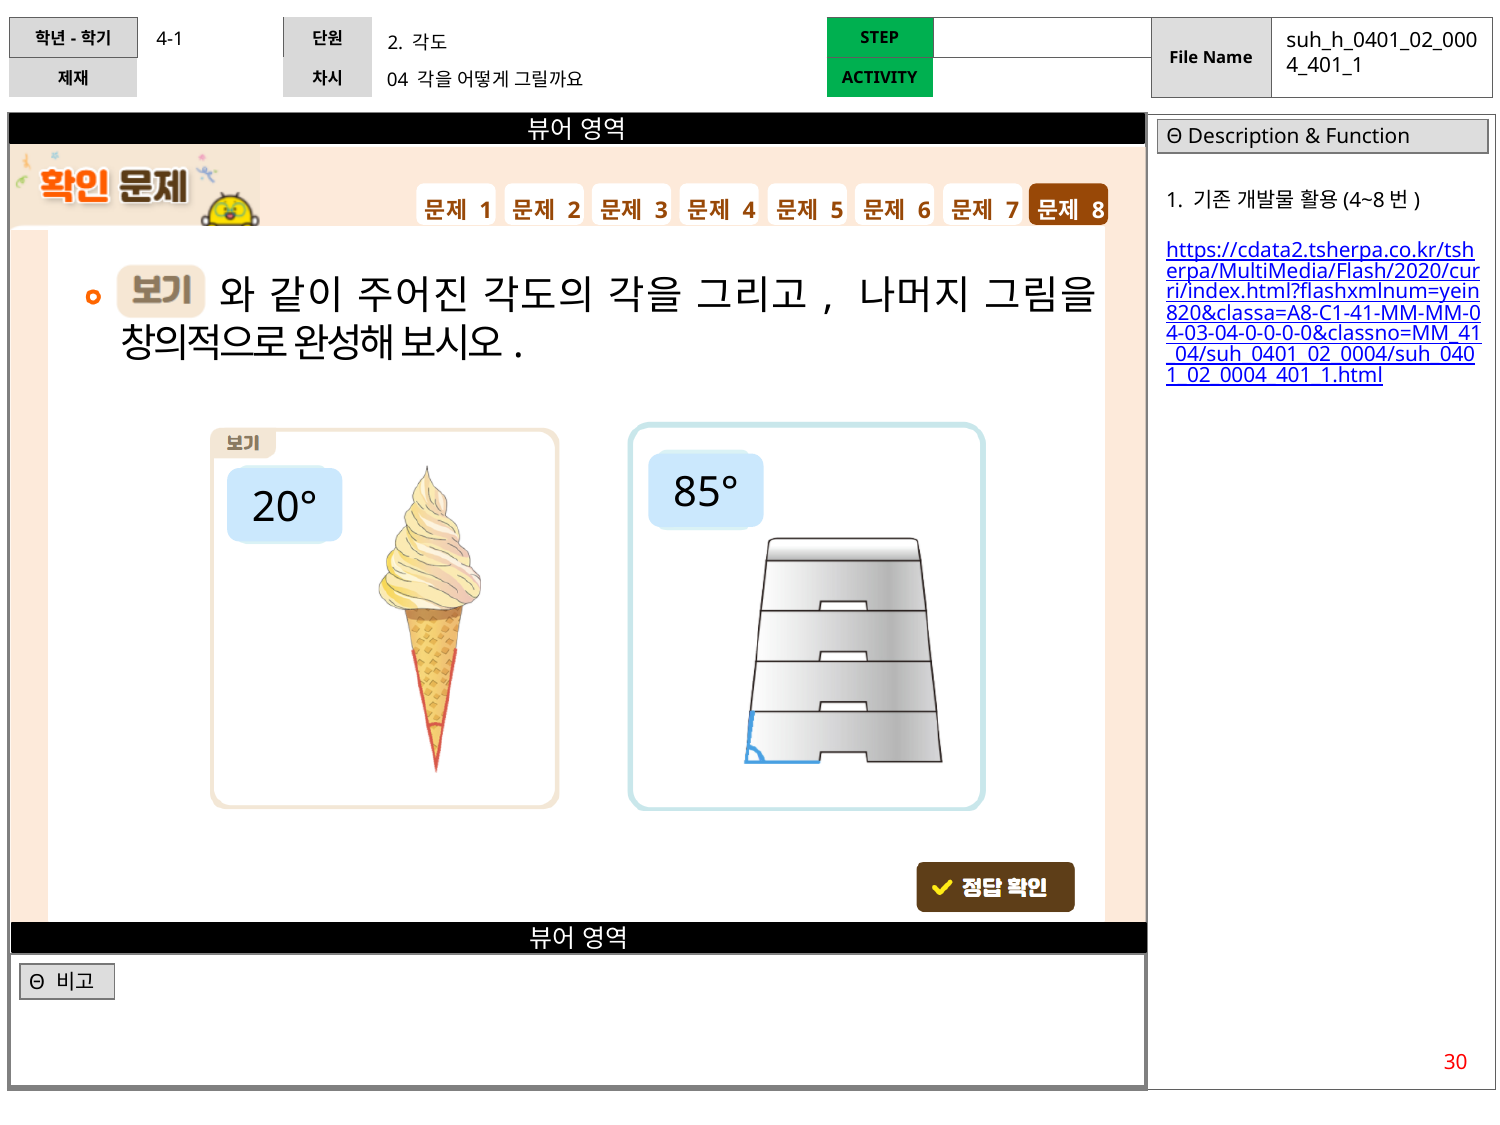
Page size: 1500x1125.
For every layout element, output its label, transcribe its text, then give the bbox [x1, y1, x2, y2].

text_box 문제 1 [410, 174, 520, 231]
text_box 문제 5 [783, 174, 871, 231]
picture [915, 858, 1078, 913]
picture [114, 260, 207, 321]
text_box 문제 7 [958, 174, 1046, 231]
text_box suh_h_0401_02_0004_401_1 [1271, 18, 1500, 84]
table_header Θ Description & Function [1158, 120, 1487, 152]
text_box 문제 3 [608, 174, 695, 231]
text_box 문제 2 [520, 174, 608, 231]
text_box 4-1 [141, 18, 284, 55]
text_box 1. 기존 개발물 활용(4~8번) https://cdata2.tsherpa.co.kr/tsherpa/MultiMedia/Flash/2020/curri/index.html?flashxmlnum=yein820&classa=A8-C1-41-MM-MM-04-03-04-0-0-0-0&classno=MM_41_04/suh_0401_02_0004/suh_0401_02_0004_401_1.html [1151, 179, 1500, 397]
picture [198, 414, 576, 816]
text_box 문제 4 [695, 174, 783, 231]
picture [82, 285, 103, 307]
text_box 와 같이 주어진 각도의 각을 그리고, 나머지 그림을 창의적으로 완성해 보시오. [105, 263, 1109, 373]
text_box 문제 6 [871, 174, 958, 231]
text_box 2. 각도 [372, 23, 828, 48]
text_box 문제 8 [1046, 174, 1132, 231]
text_box 04 각을 어떻게 그릴까요 [372, 60, 821, 96]
picture [617, 419, 997, 812]
picture [10, 144, 260, 230]
